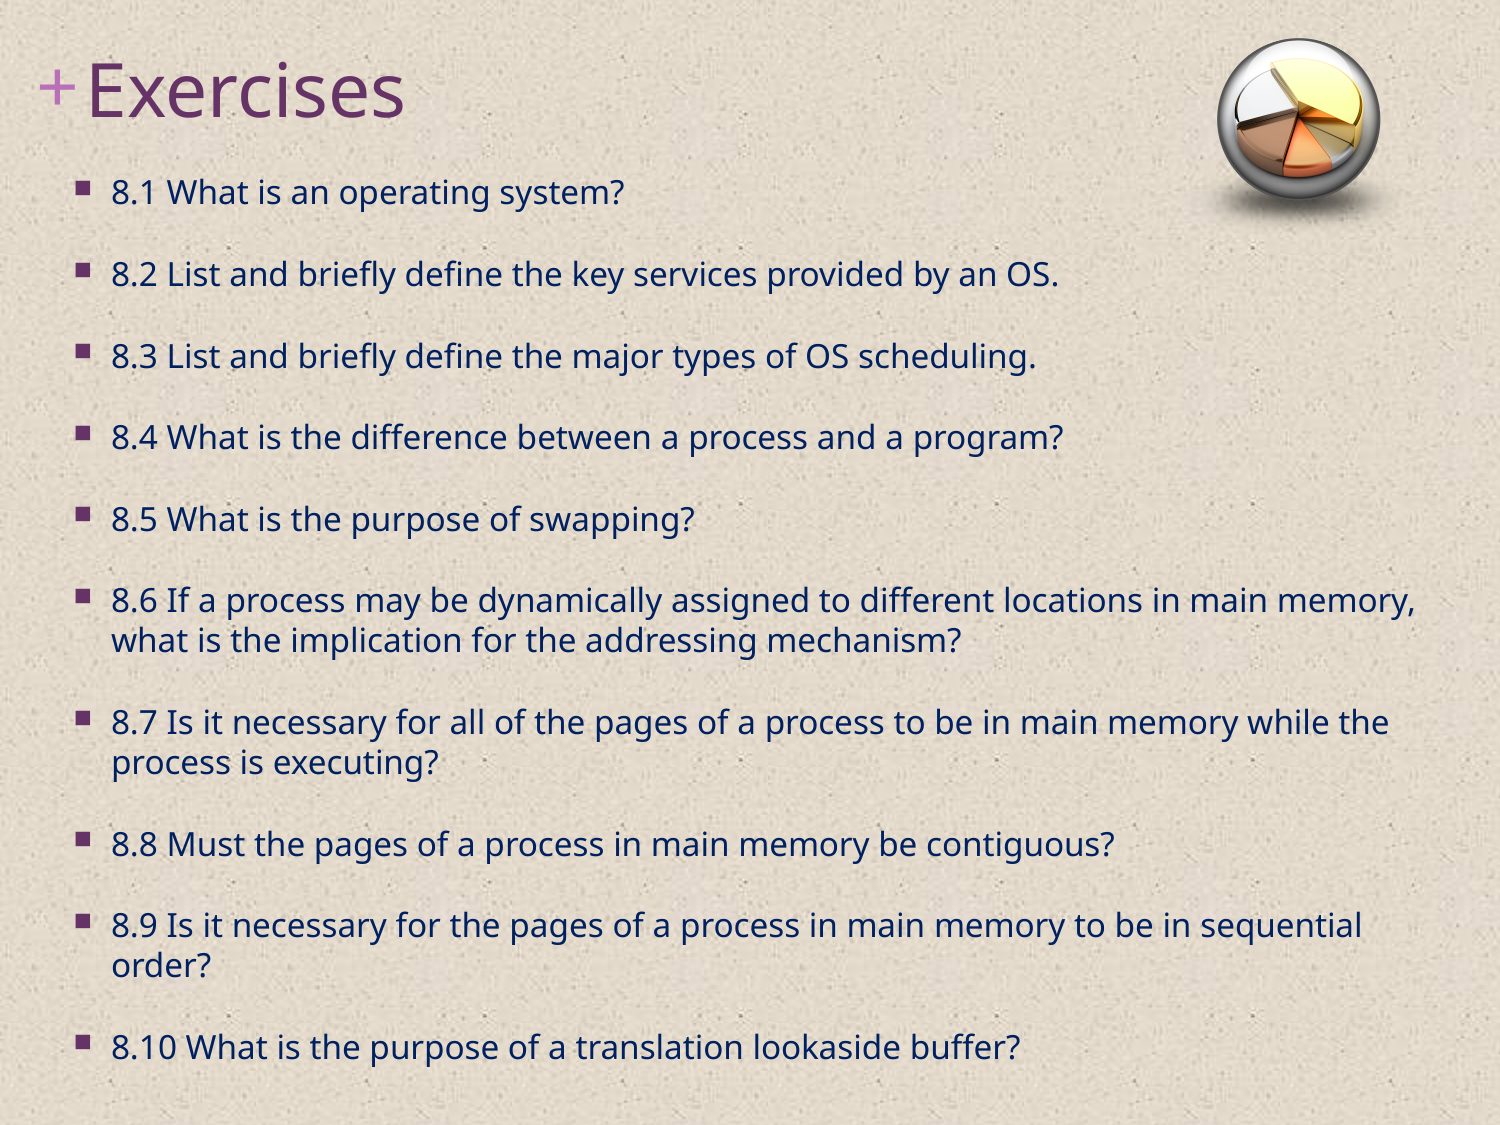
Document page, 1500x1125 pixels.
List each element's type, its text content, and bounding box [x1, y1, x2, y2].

picture [0, 0, 1500, 1125]
list 8.1 What is an operating system? 8.2 List and briefly define the key services provided by an OS. 8.3 List and briefly define the major types of OS scheduling. 8.4 What is the difference between a process and a program? 8.5 What is the purpose of swapping? 8.6 If a process may be dynamically assigned to different locations in main memory, what is the implication for the addressing mechanism? 8.7 Is it necessary for all of the pages of a process to be in main memory while the process is executing? 8.8 Must the pages of a process in main memory be contiguous? 8.9 Is it necessary for the pages of a process in main memory to be in sequential order? 8.10 What is the purpose of a translation lookaside buffer? [58, 164, 1465, 997]
title Exercises [70, 35, 638, 164]
text_box [1306, 39, 1463, 325]
